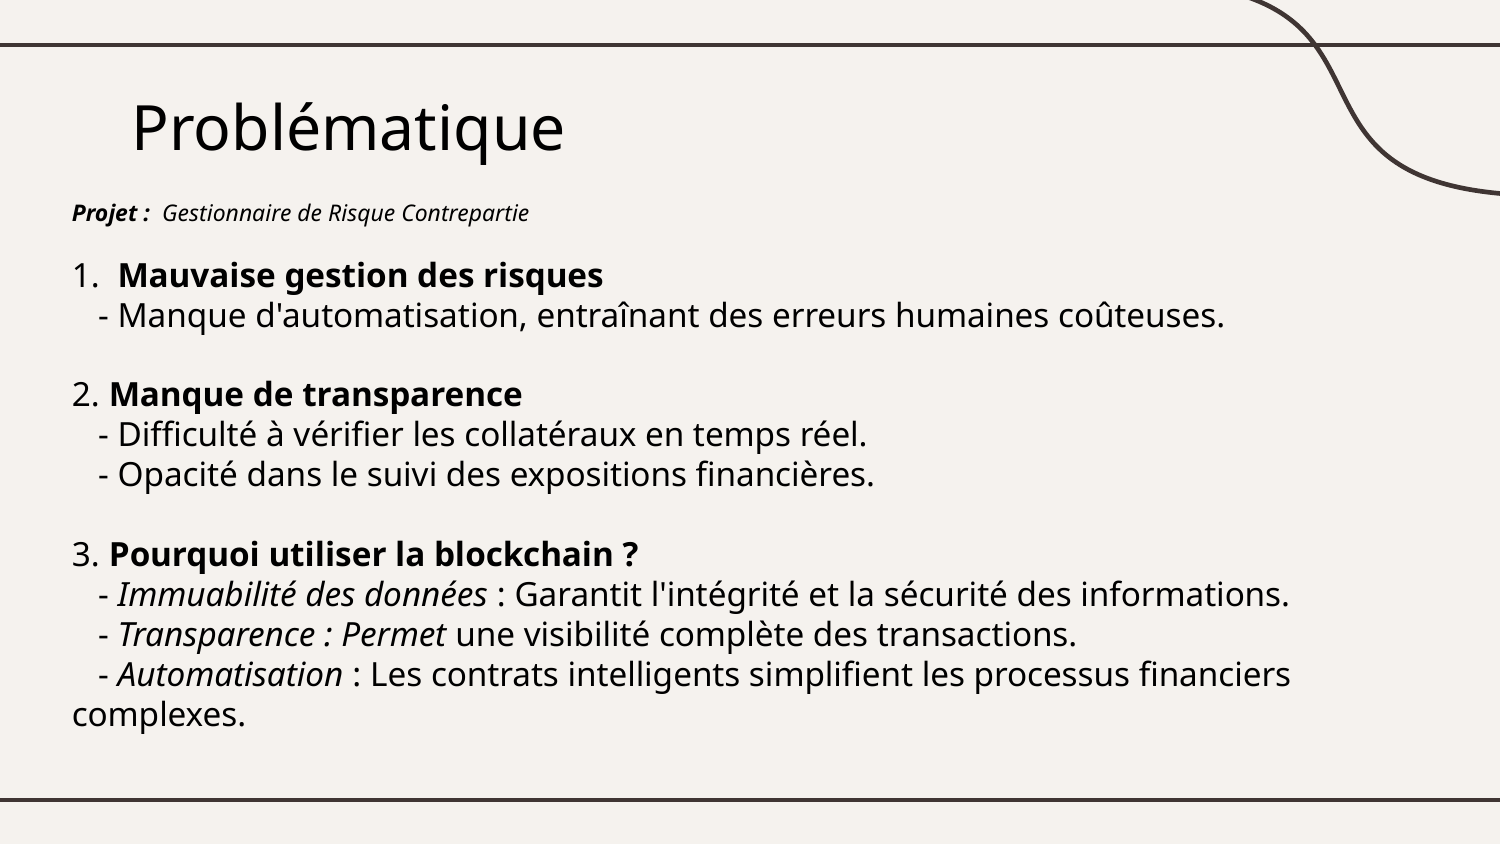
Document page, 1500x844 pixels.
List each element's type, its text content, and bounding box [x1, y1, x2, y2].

title Problématique [116, 72, 890, 167]
list Projet : Gestionnaire de Risque Contrepartie 1. Mauvaise gestion des risques - Manque d'automatisation, entraînant des erreurs humaines coûteuses. 2. Manque de transparence - Difficulté à vérifier les collatéraux en temps réel. - Opacité dans le suivi des expositions financières. 3. Pourquoi utiliser la blockchain ? - Immuabilité des données : Garantit l'intégrité et la sécurité des informations. - Transparence : Permet une visibilité complète des transactions. - Automatisation : Les contrats intelligents simplifient les processus financiers complexes. [56, 183, 1487, 754]
